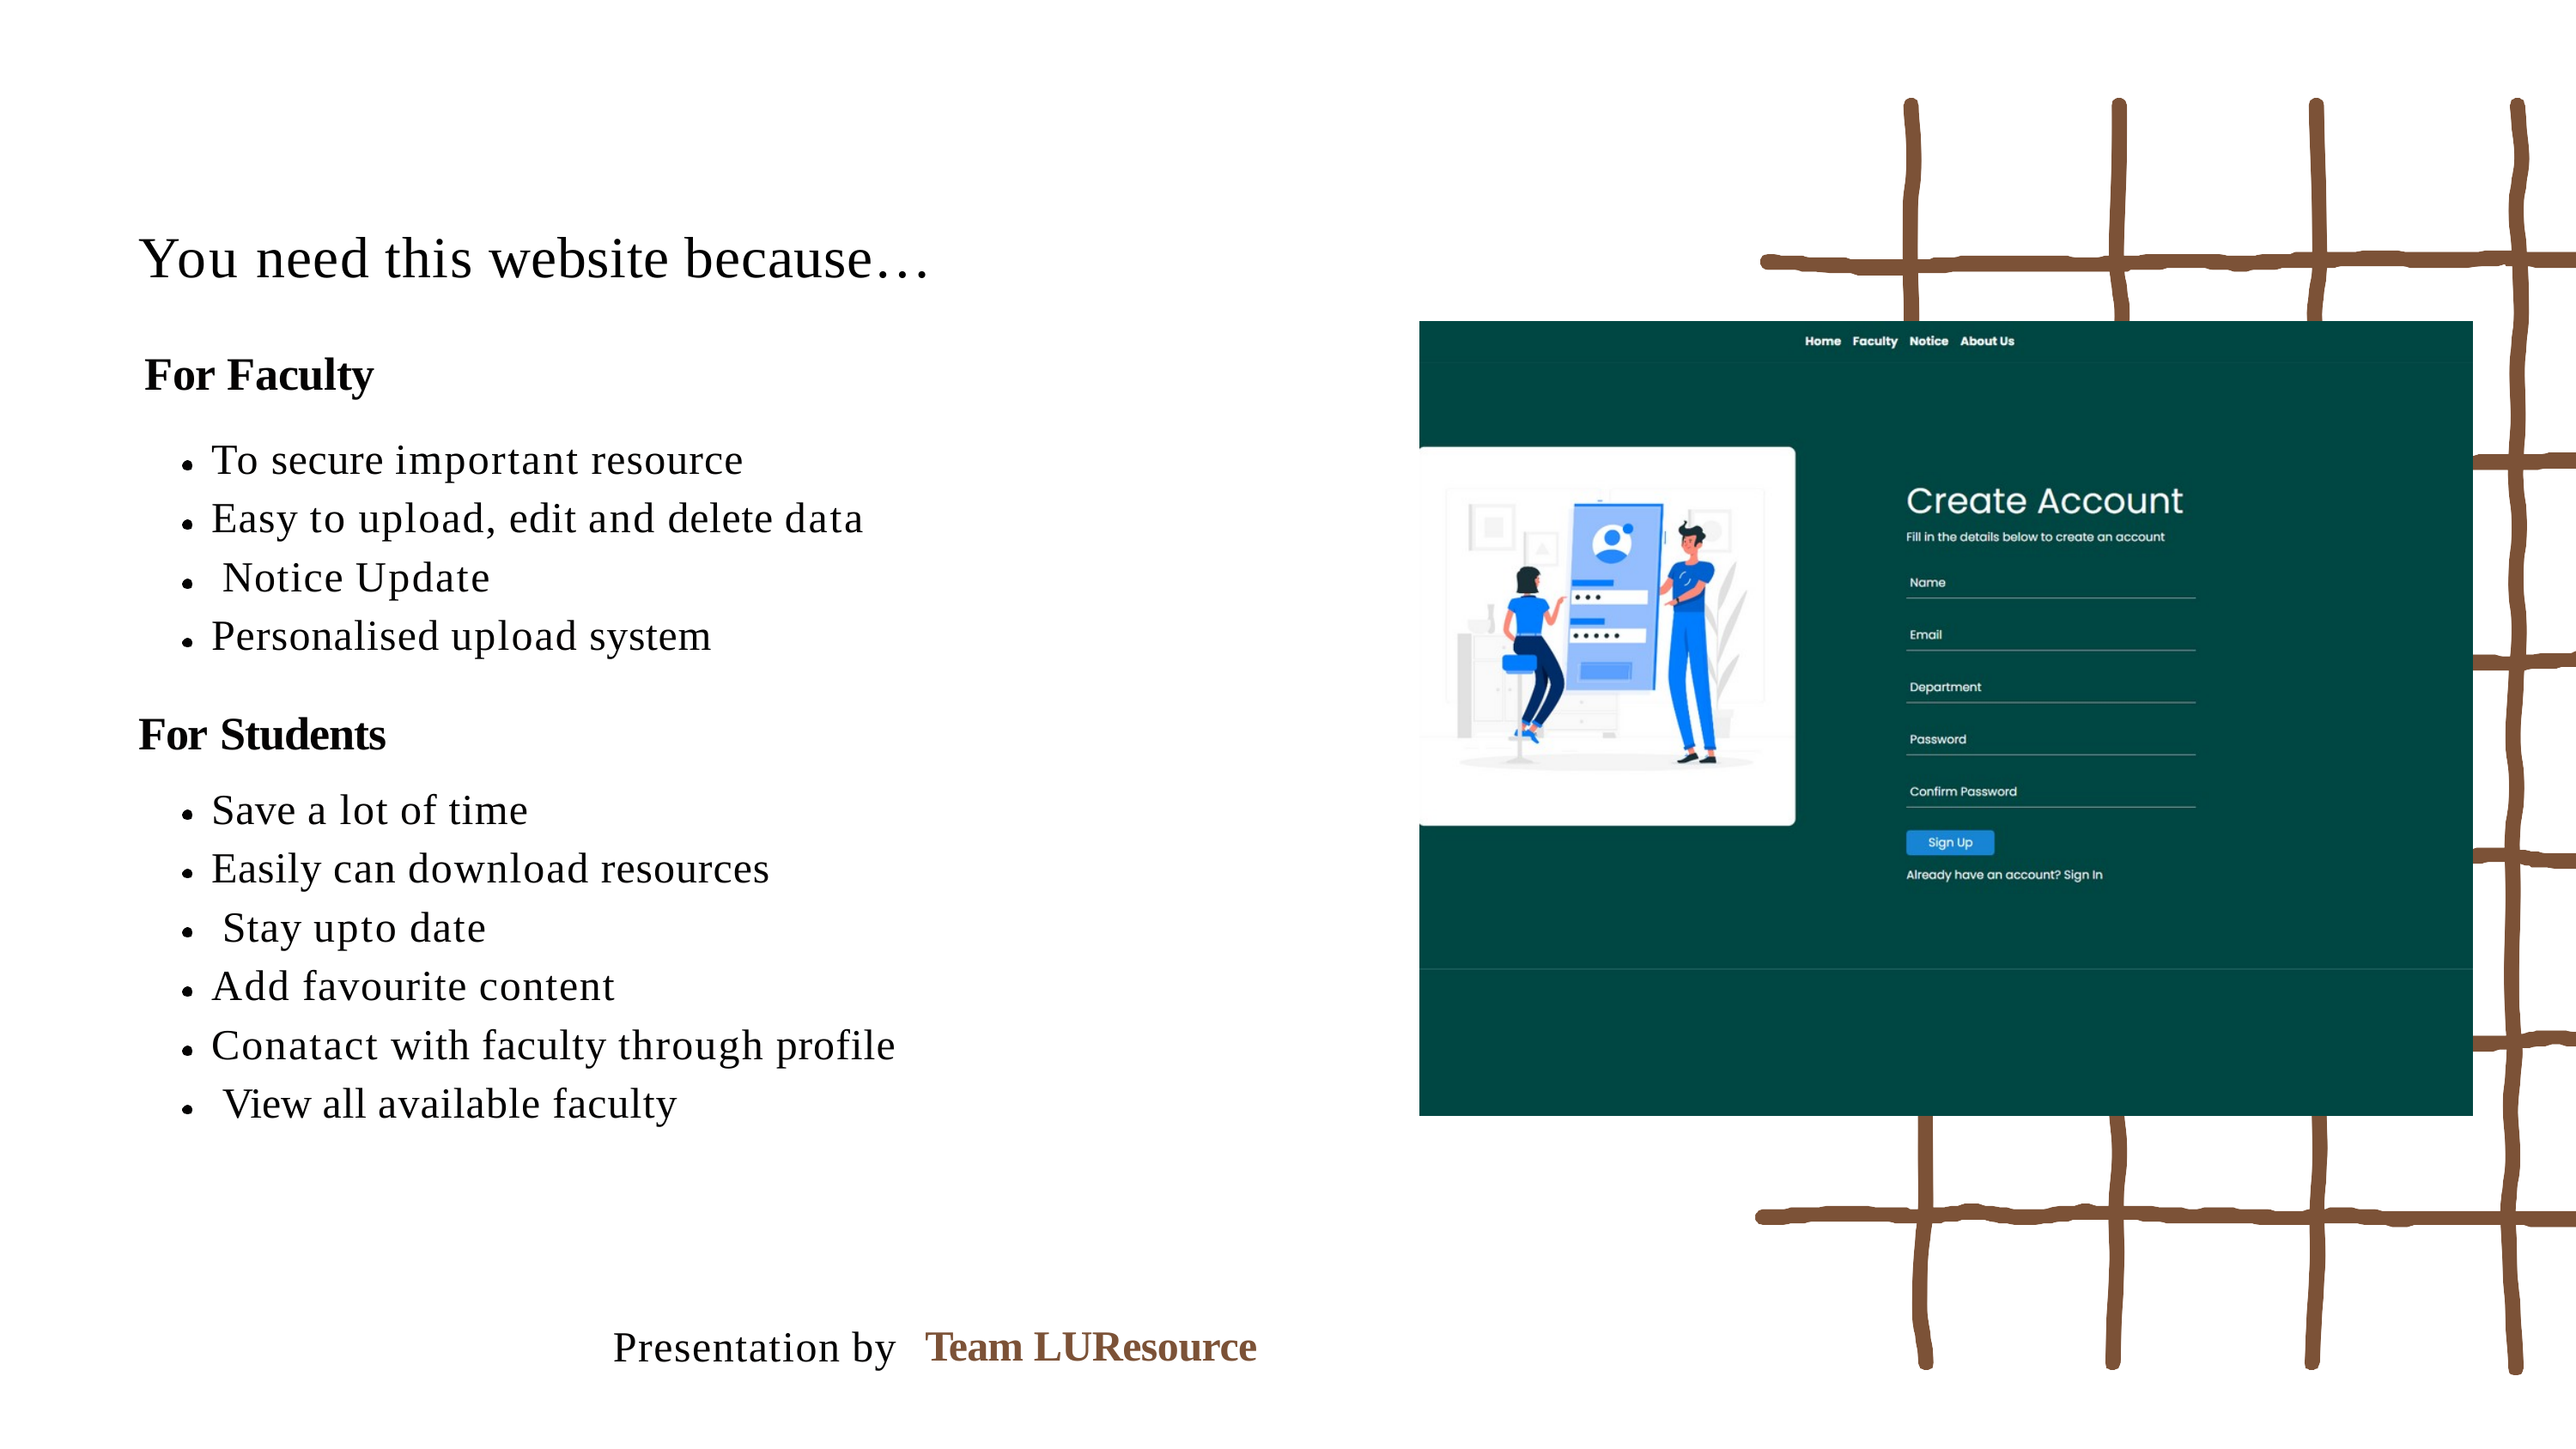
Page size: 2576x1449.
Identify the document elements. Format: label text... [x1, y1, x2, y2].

text_box Team LUResource [923, 1316, 1265, 1370]
picture [182, 460, 192, 471]
title You need this website because… [137, 218, 944, 462]
picture [182, 637, 192, 648]
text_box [1419, 97, 2576, 1375]
picture [182, 927, 192, 938]
picture [182, 986, 192, 997]
text_box For Faculty To secure important resource Easy to upload, edit and delete data Notice Update Personalised upload system For Students Save a lot of time Easily can download resources Stay upto date Add favourite content Conatact with faculty through profile View all available faculty [137, 462, 899, 1127]
text_box Presentation by [611, 1317, 901, 1371]
picture [182, 809, 192, 820]
picture [182, 1104, 192, 1115]
picture [182, 1046, 192, 1056]
picture [182, 519, 192, 530]
picture [182, 868, 192, 879]
picture [182, 579, 192, 589]
